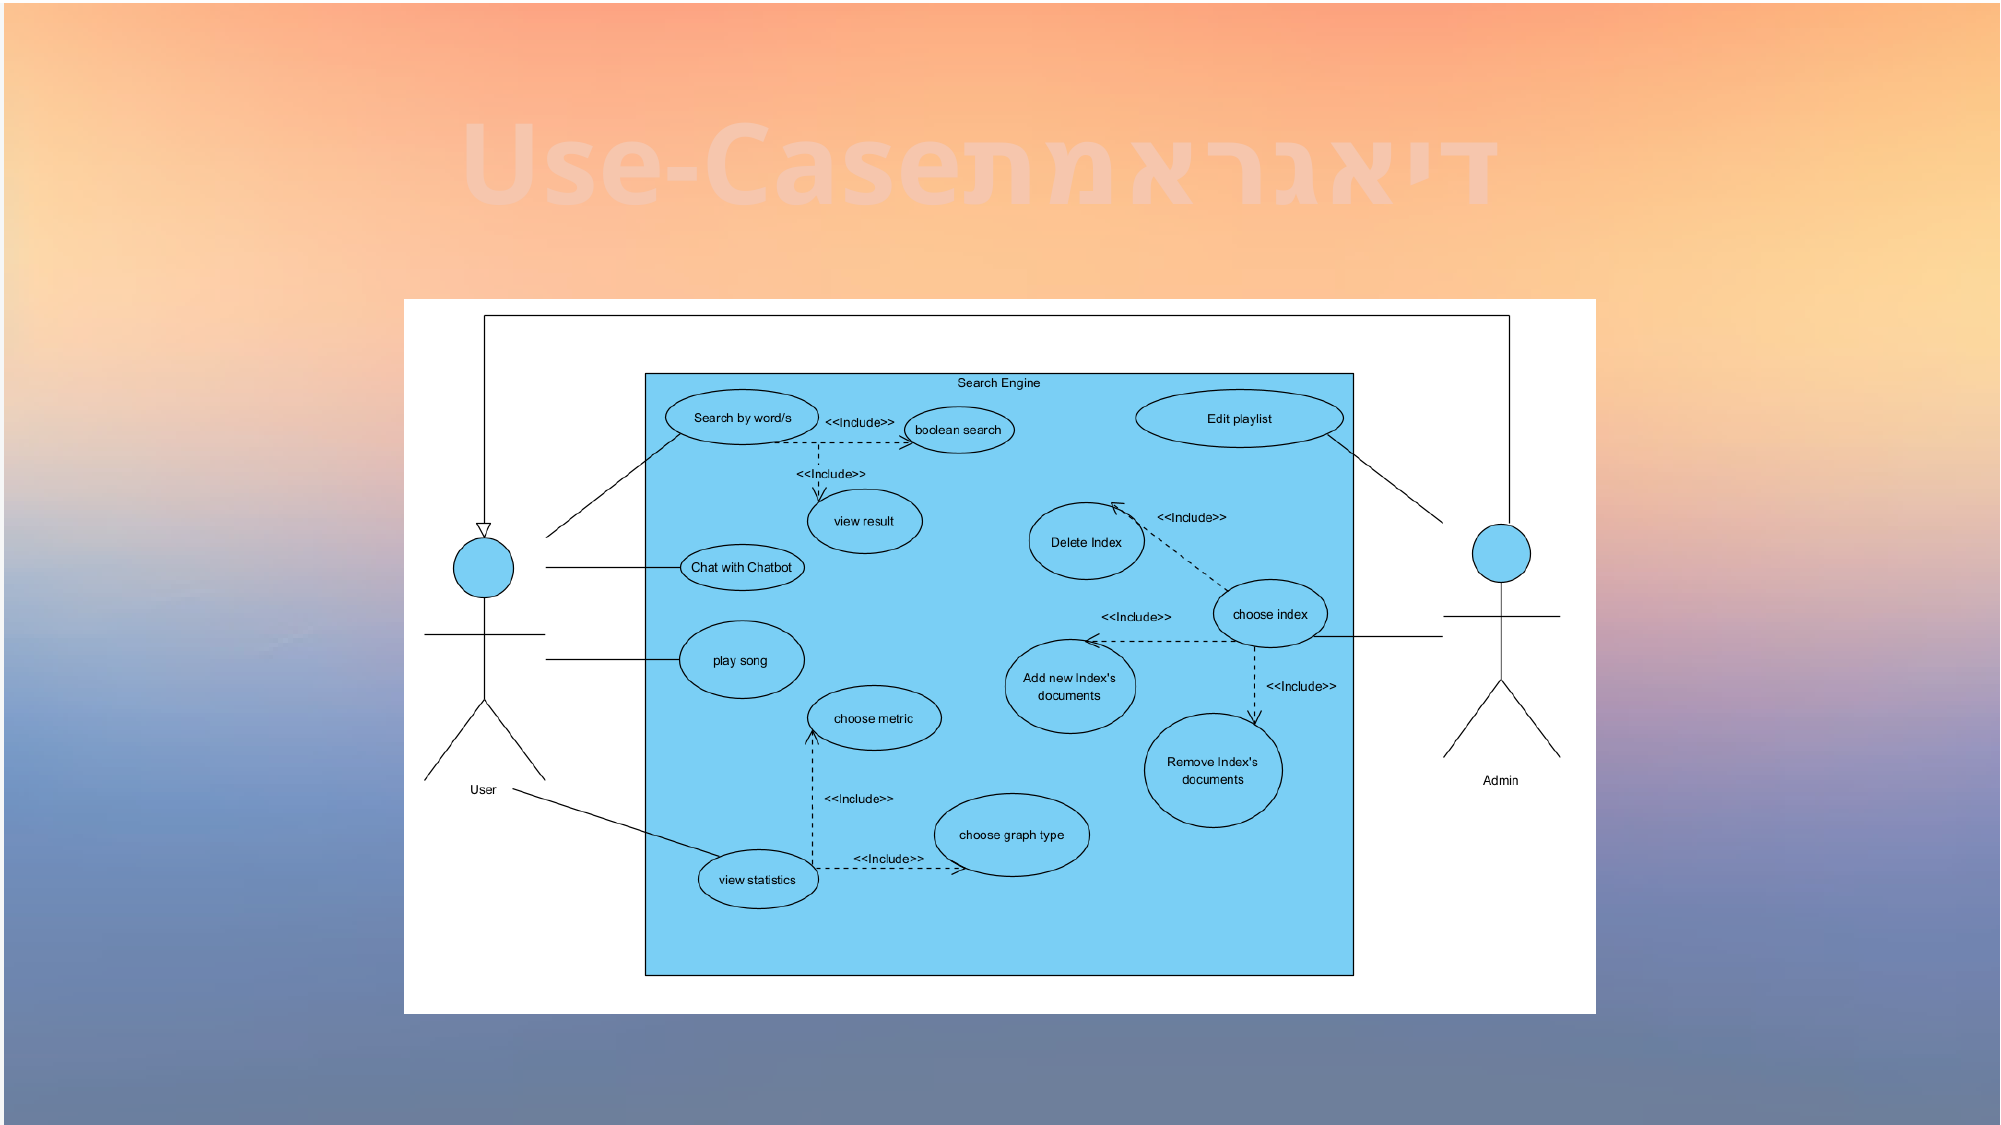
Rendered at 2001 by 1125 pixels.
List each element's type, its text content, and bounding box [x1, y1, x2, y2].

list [403, 298, 1596, 1014]
title Use-Caseדיאגראמת [137, 59, 1863, 278]
